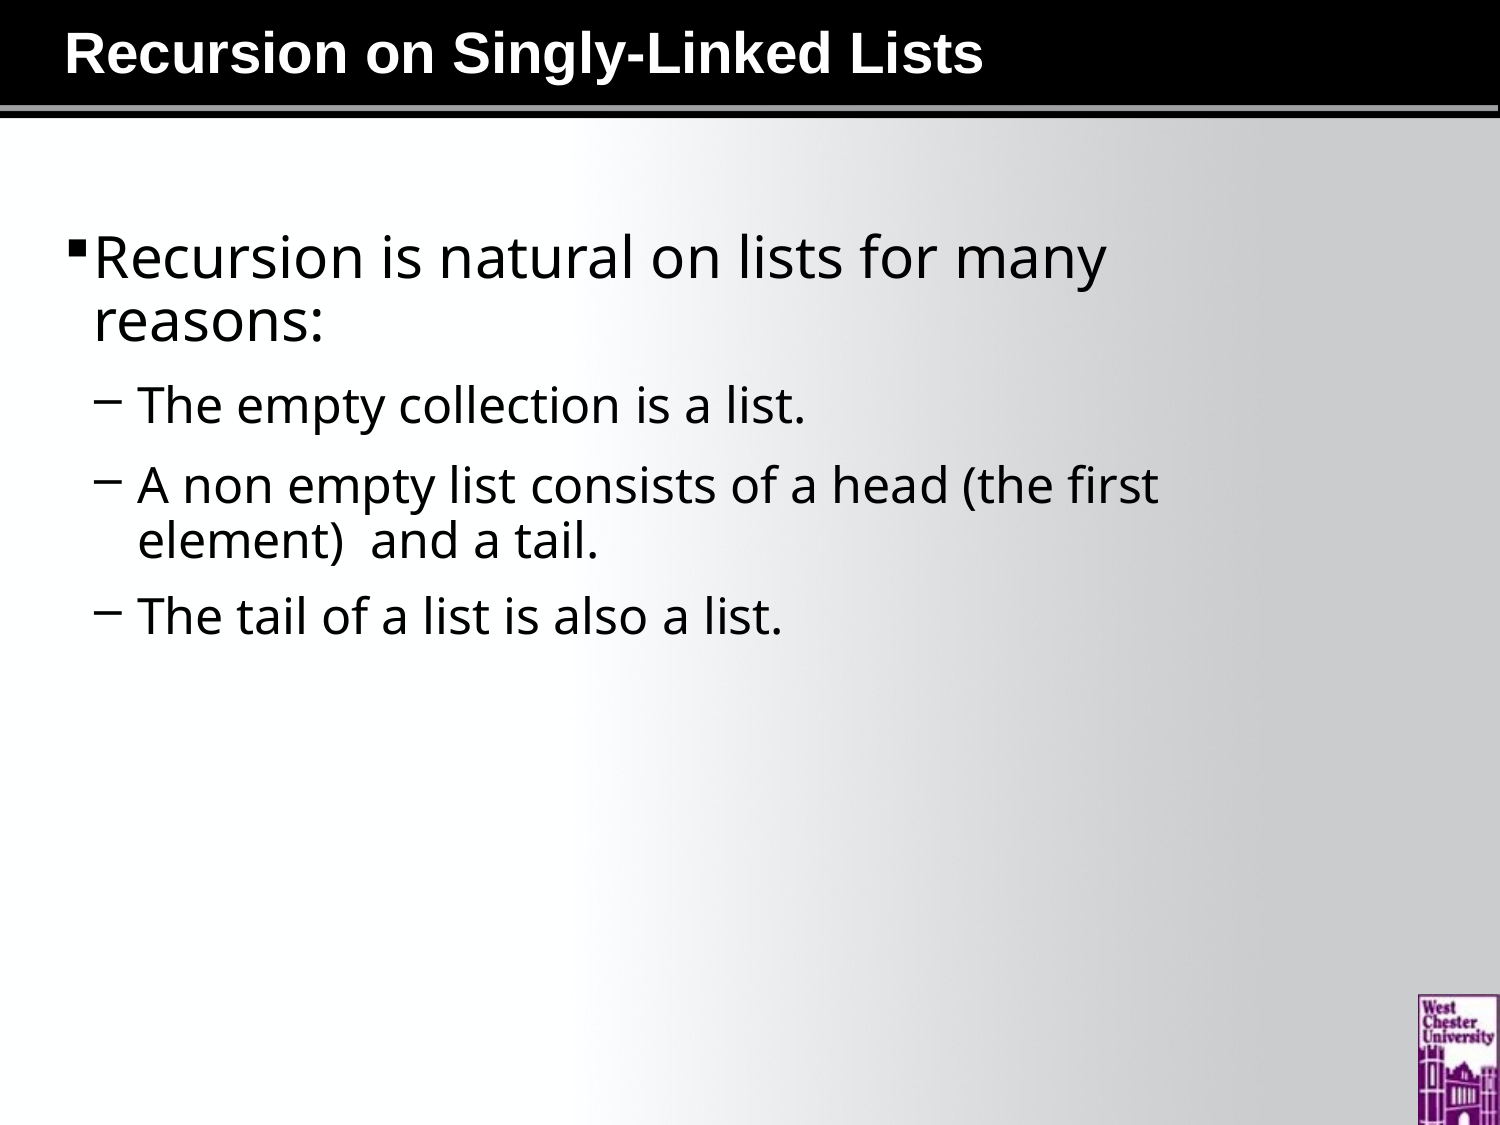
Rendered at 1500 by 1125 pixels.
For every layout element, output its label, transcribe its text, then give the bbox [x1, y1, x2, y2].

title Recursion on Singly-Linked Lists [62, 13, 991, 204]
text_box Recursion is natural on lists for many reasons: The empty collection is a list. A non empty list consists of a head (the first element) and a tail. The tail of a list is also a list. [62, 217, 1315, 645]
picture [0, 0, 1500, 1125]
